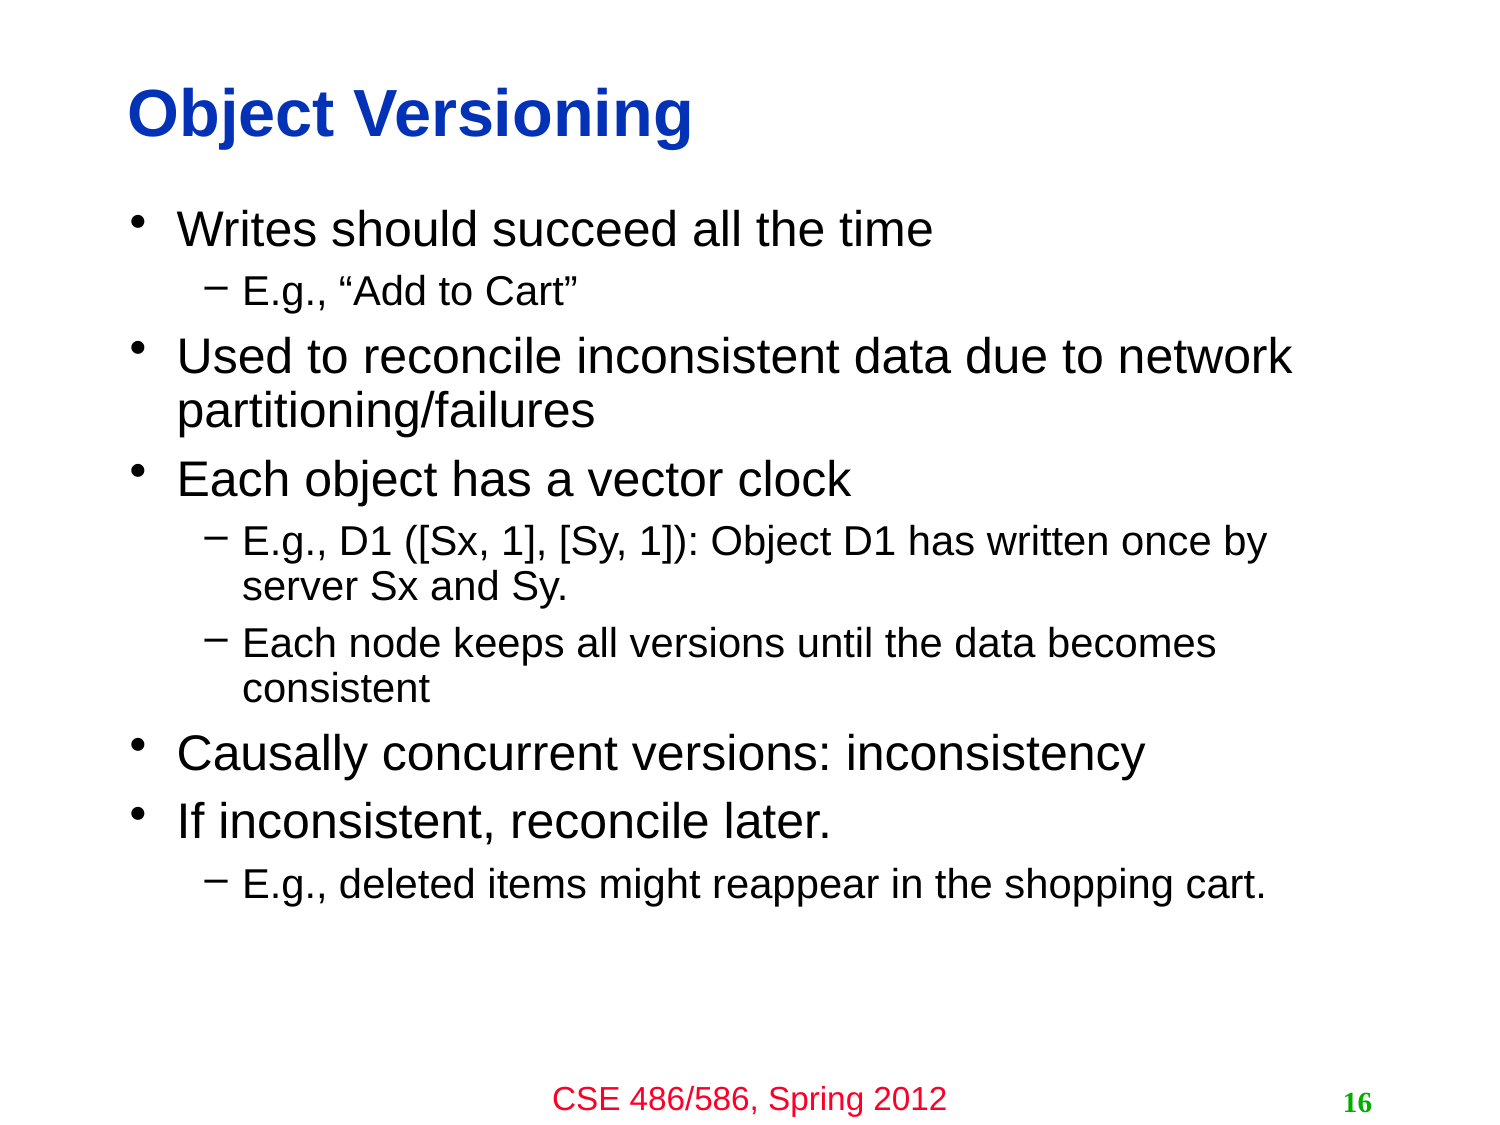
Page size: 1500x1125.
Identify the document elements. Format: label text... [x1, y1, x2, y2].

slide_number 16 [1074, 1076, 1388, 1125]
list Writes should succeed all the time E.g., “Add to Cart” Used to reconcile inconsistent data due to network partitioning/failures Each object has a vector clock E.g., D1 ([Sx, 1], [Sy, 1]): Object D1 has written once by server Sx and Sy. Each node keeps all versions until the data becomes consistent Causally concurrent versions: inconsistency If inconsistent, reconcile later. E.g., deleted items might reappear in the shopping cart. [114, 195, 1376, 1005]
title Object Versioning [112, 53, 1310, 176]
